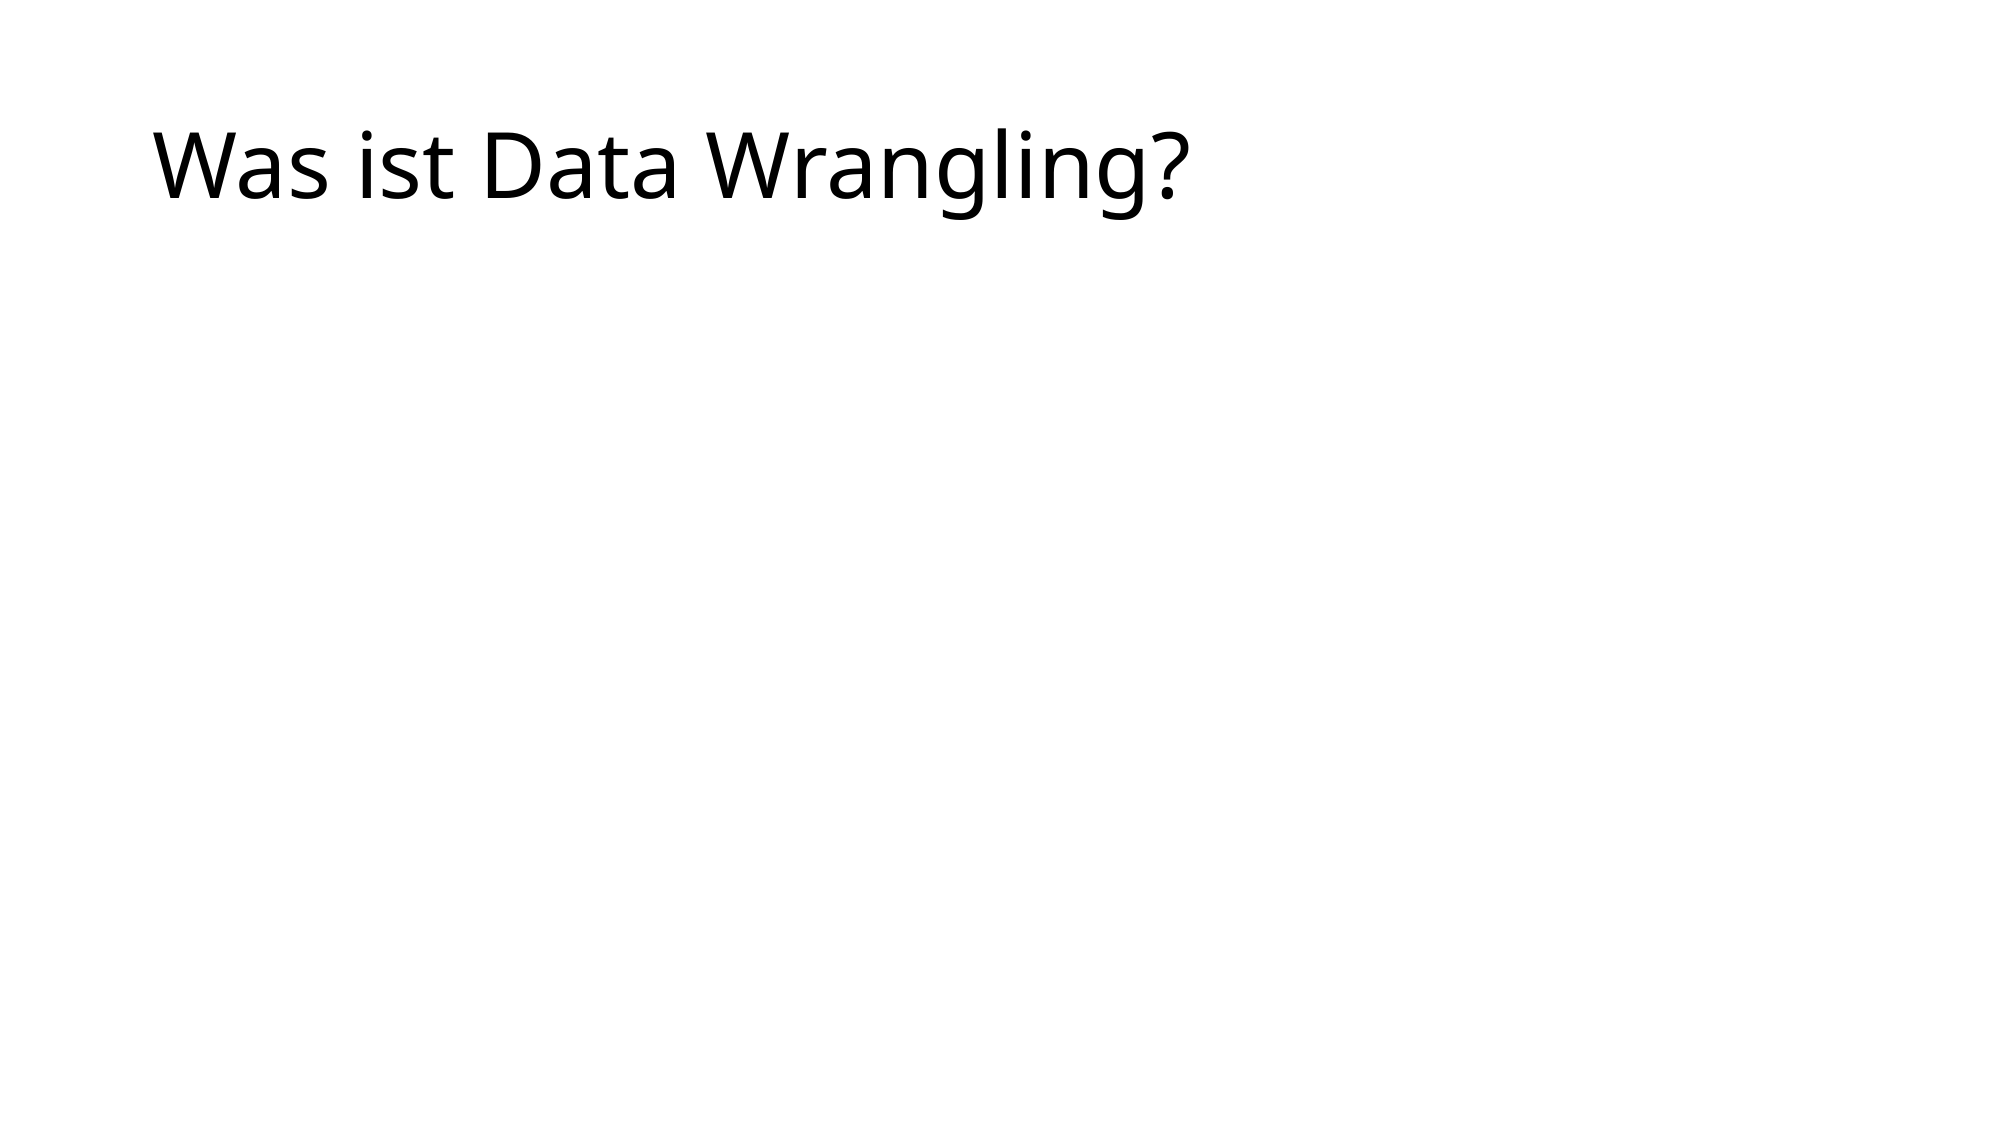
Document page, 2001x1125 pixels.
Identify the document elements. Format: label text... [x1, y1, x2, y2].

title Was ist Data Wrangling? [137, 59, 1863, 278]
